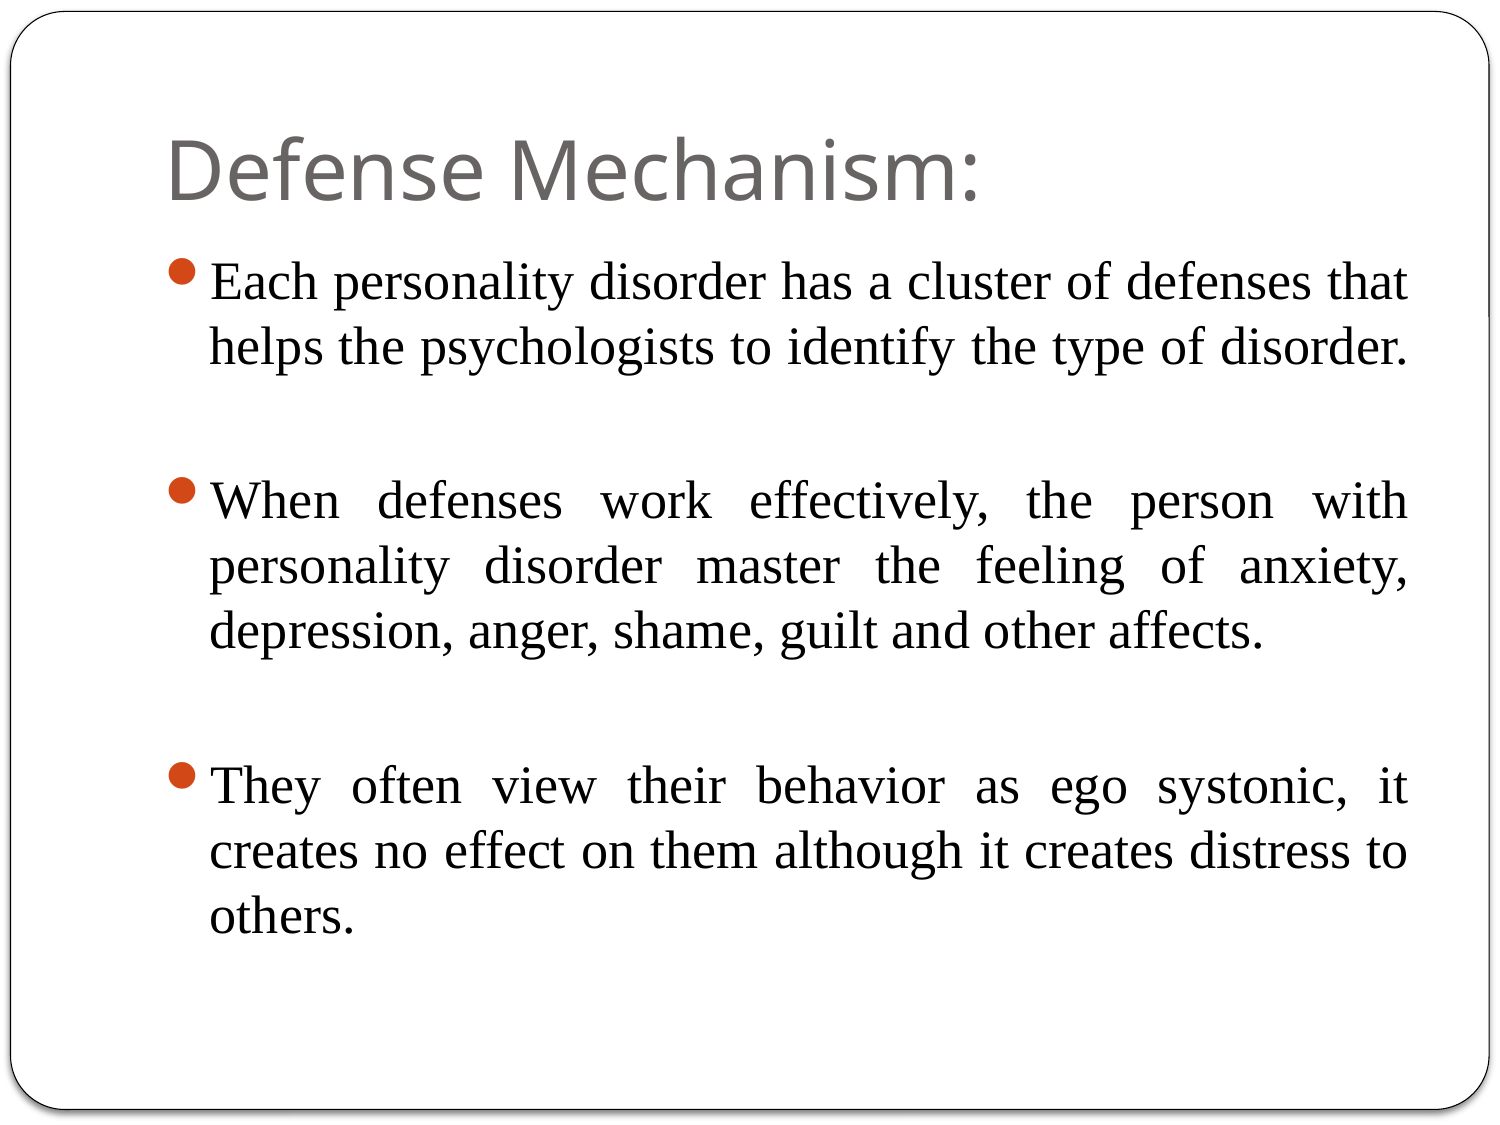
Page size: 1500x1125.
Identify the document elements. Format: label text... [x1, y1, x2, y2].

title Defense Mechanism: [150, 45, 1425, 233]
list Each personality disorder has a cluster of defenses that helps the psychologists to identify the type of disorder. When defenses work effectively, the person with personality disorder master the feeling of anxiety, depression, anger, shame, guilt and other affects. They often view their behavior as ego systonic, it creates no effect on them although it creates distress to others. [150, 237, 1425, 988]
